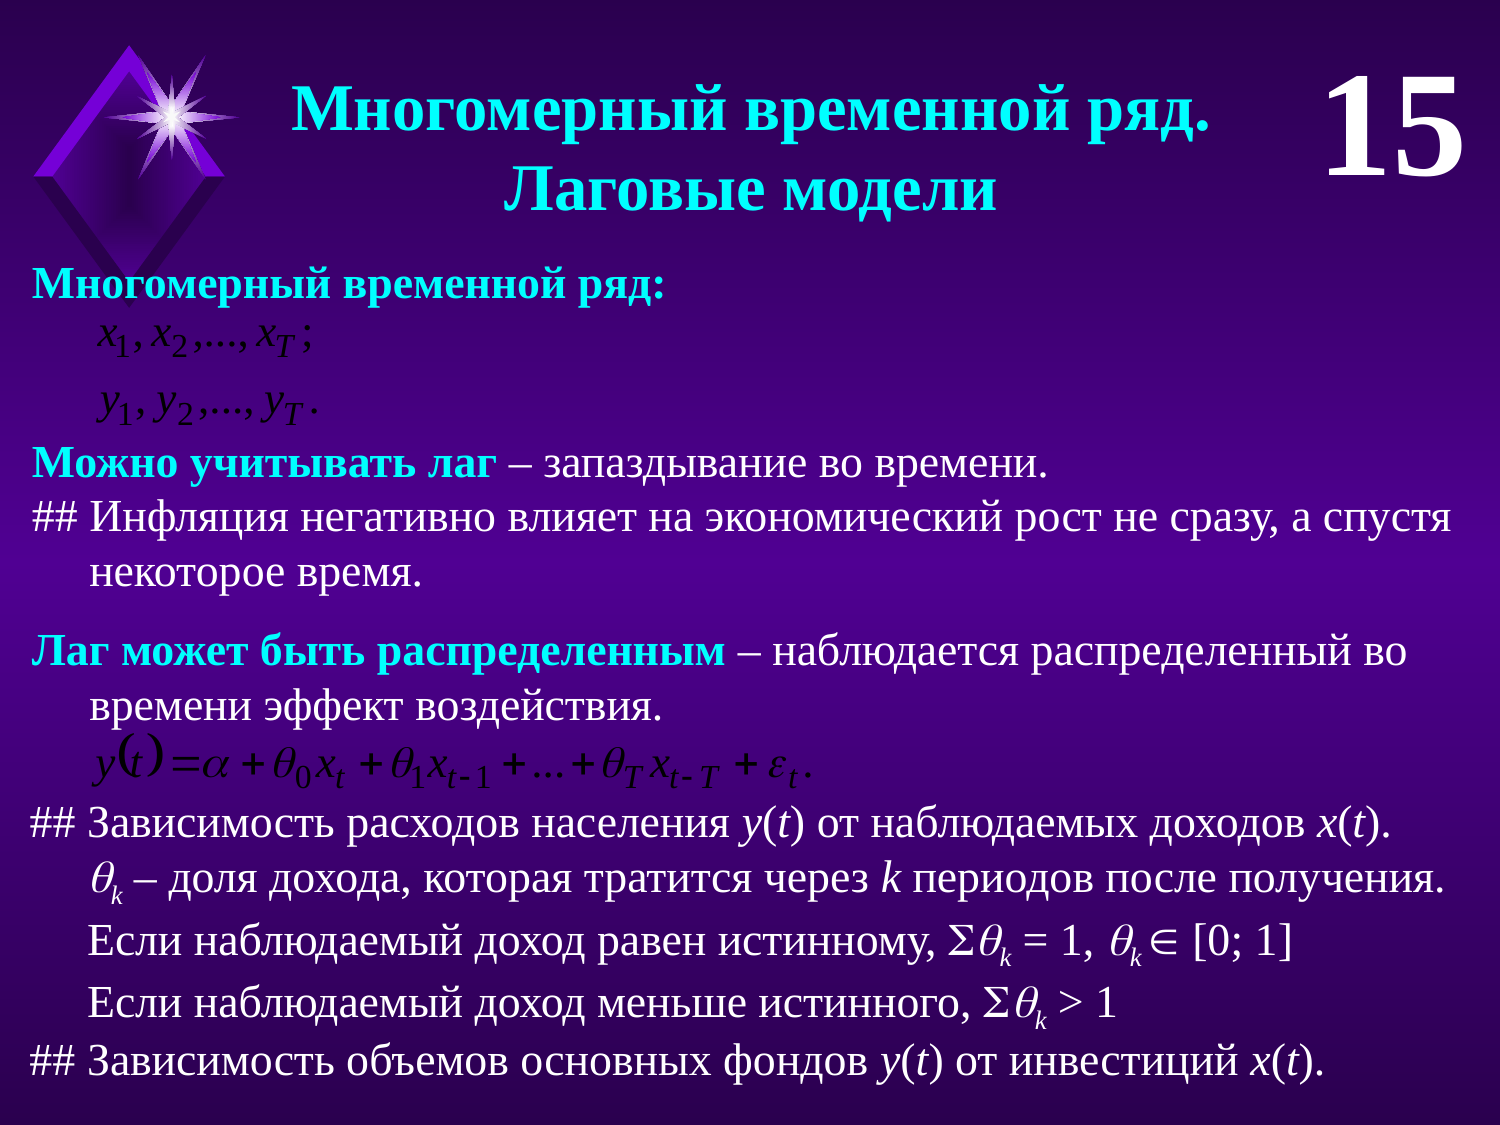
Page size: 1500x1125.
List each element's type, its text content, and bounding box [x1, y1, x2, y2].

text_box Лаг может быть распределенным – наблюдается распределенный во времени эффект воздействия. [17, 612, 1474, 738]
text_box ## Зависимость объемов основных фондов y(t) от инвестиций x(t). [14, 1022, 1482, 1092]
text_box ## Инфляция негативно влияет на экономический рост не сразу, а спустя некоторое время. [17, 478, 1482, 604]
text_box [88, 301, 326, 436]
text_box ## Зависимость расходов населения y(t) от наблюдаемых доходов x(t). k – доля дохода, которая тратится через k периодов после получения. Если наблюдаемый доход равен истинному, k = 1, k  [0; 1] Если наблюдаемый доход меньше истинного, k > 1 [14, 784, 1471, 1022]
text_box Можно учитывать лаг – запаздывание во времени. [17, 424, 1482, 478]
text_box 15 [1293, 17, 1482, 213]
text_box Многомерный временной ряд: [17, 244, 1491, 315]
text_box Многомерный временной ряд. Лаговые модели [29, 56, 1474, 232]
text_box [84, 731, 821, 800]
